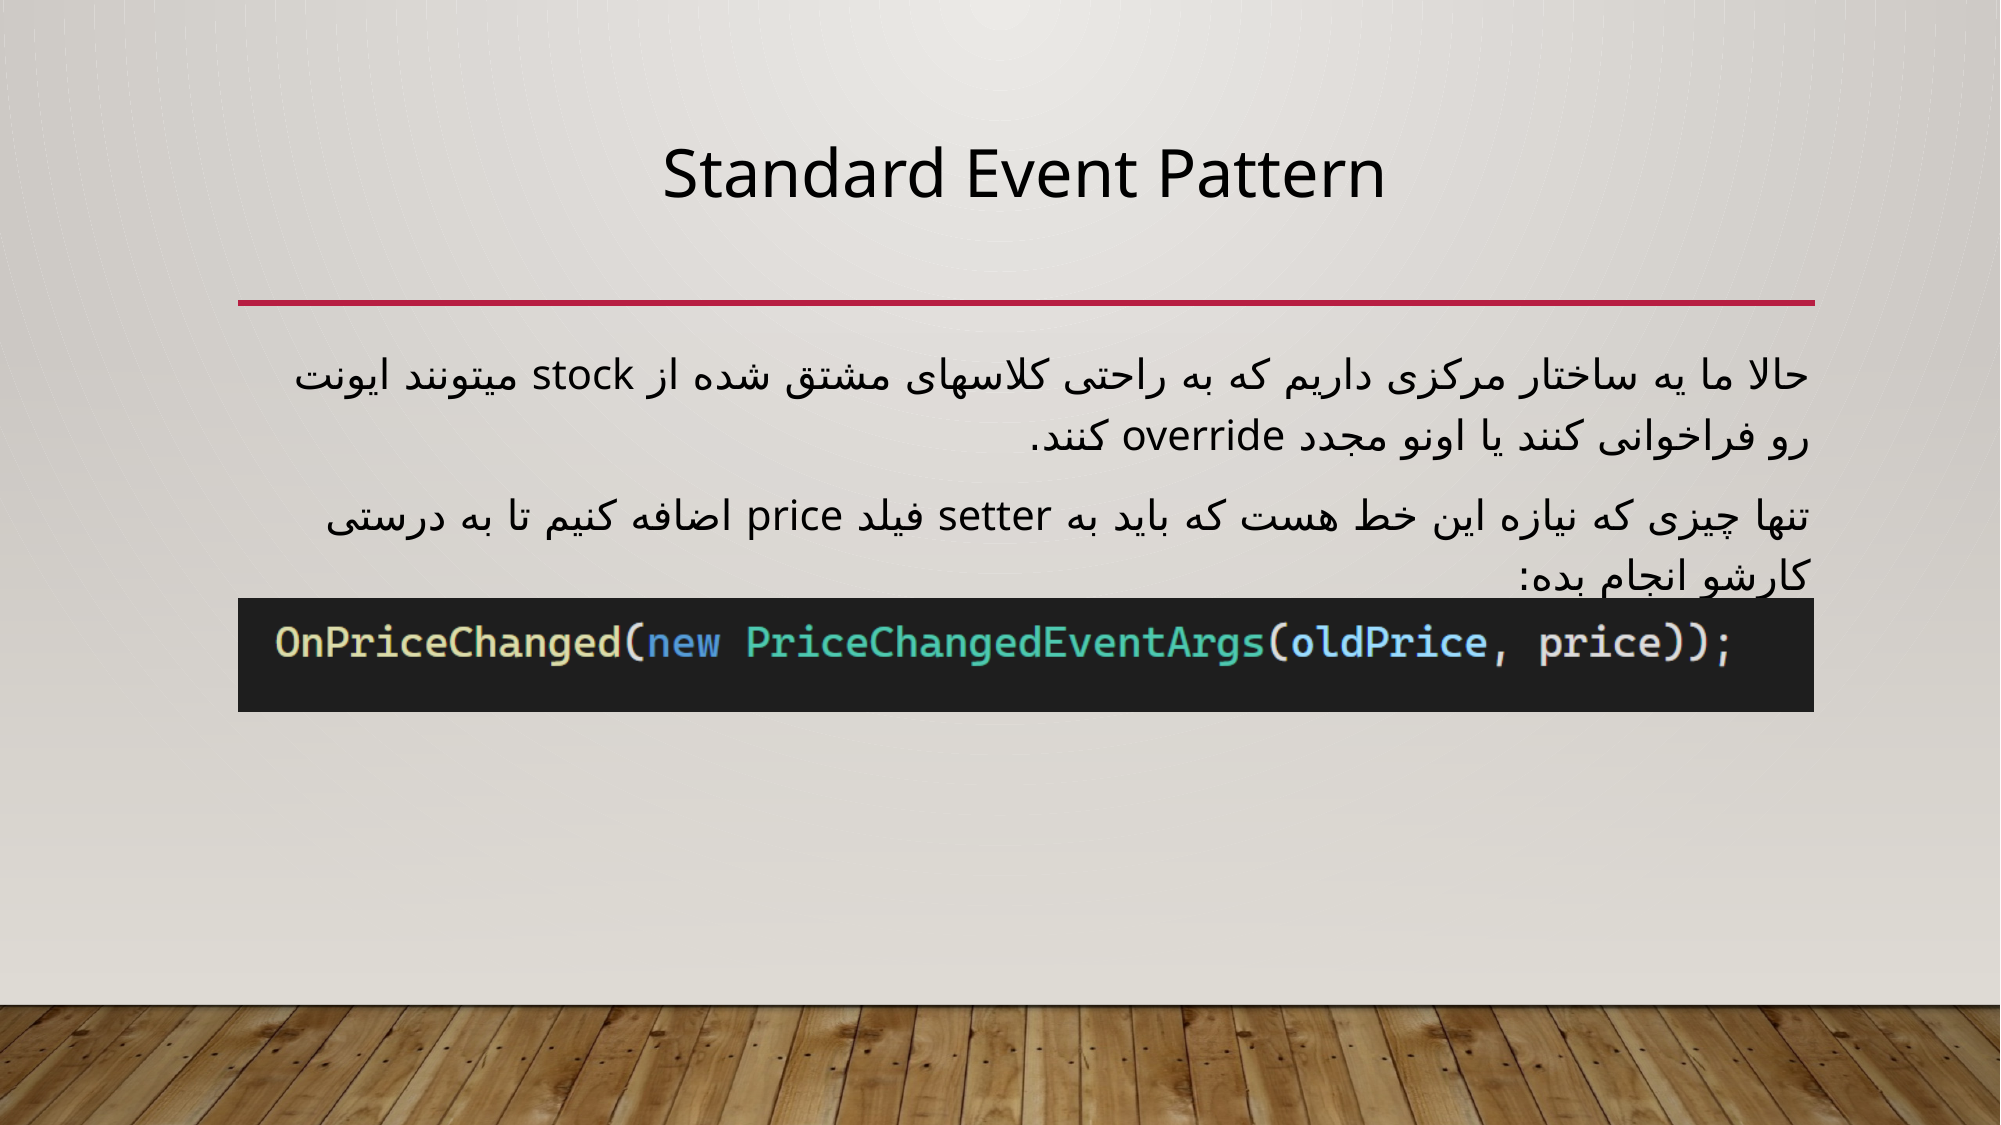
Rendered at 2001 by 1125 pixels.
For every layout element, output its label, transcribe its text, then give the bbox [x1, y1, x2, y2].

picture [237, 598, 1814, 712]
list حالا ما یه ساختار مرکزی داریم که به راحتی کلاسهای مشتق شده از stock میتونند ایونت رو فراخوانی کنند یا اونو مجدد override کنند. تنها چیزی که نیازه این خط هست که باید به setter فیلد price اضافه کنیم تا به درستی کارشو انجام بده: [231, 330, 1826, 917]
title Standard Event Pattern [238, 131, 1814, 305]
picture [0, 1005, 2000, 1125]
